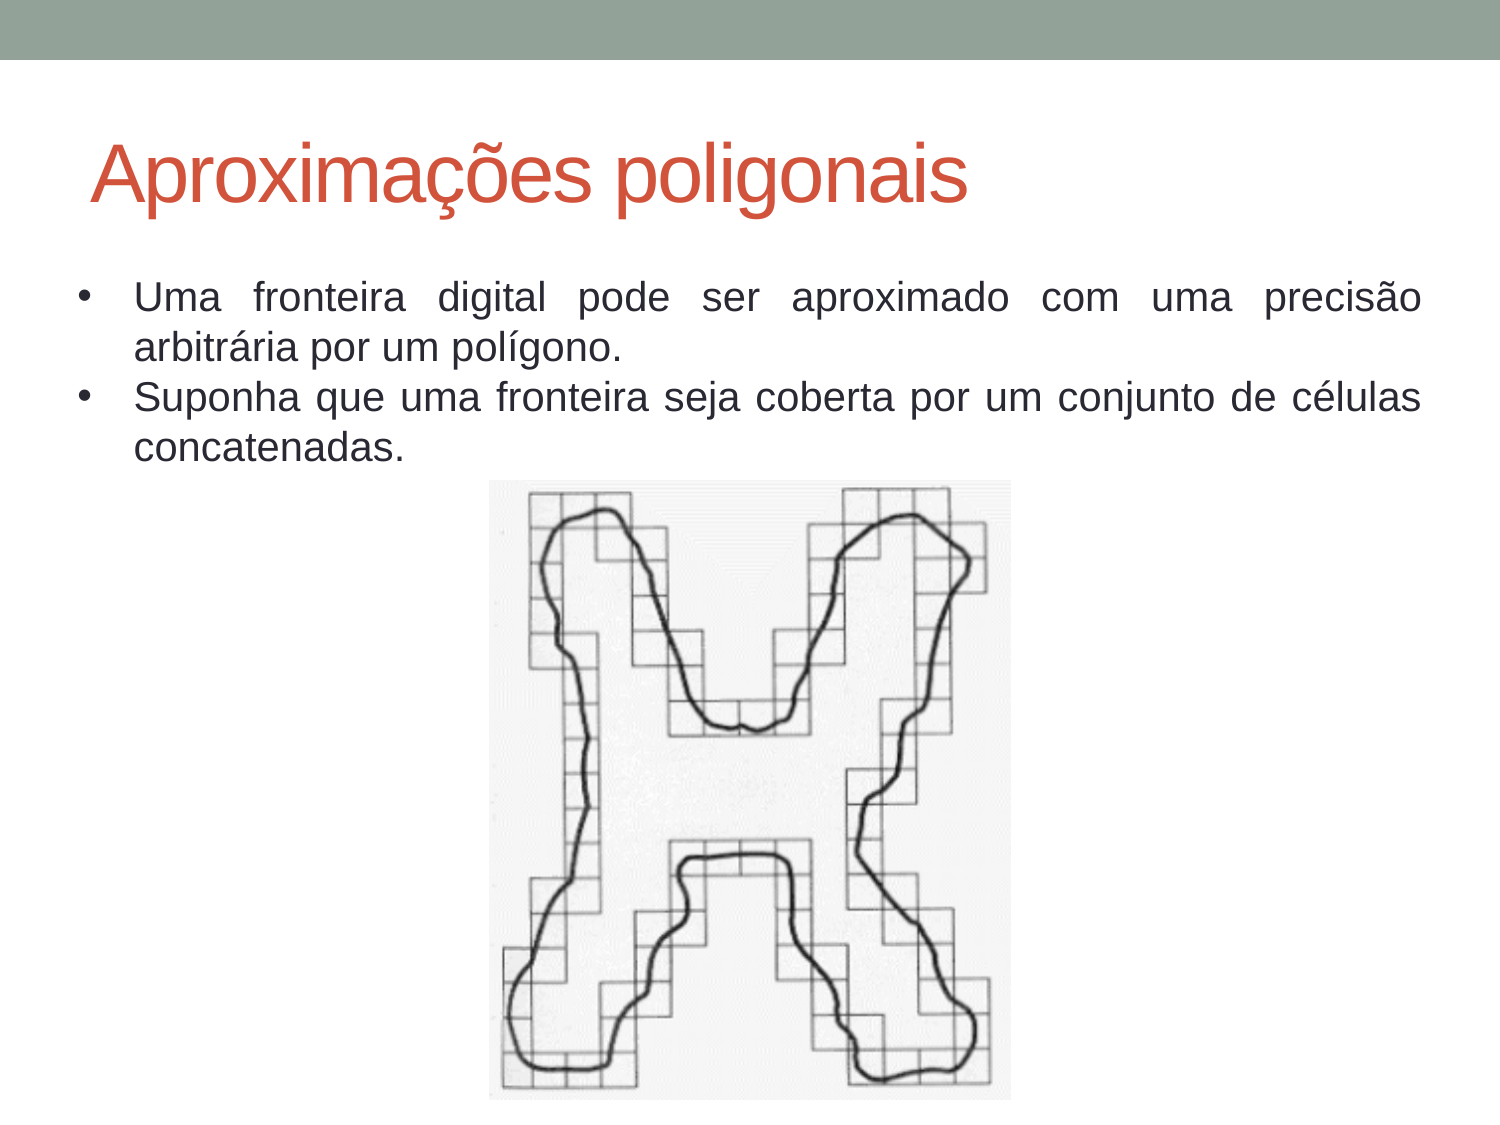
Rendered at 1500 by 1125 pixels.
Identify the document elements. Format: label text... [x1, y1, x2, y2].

text_box Uma fronteira digital pode ser aproximado com uma precisão arbitrária por um polígono. Suponha que uma fronteira seja coberta por um conjunto de células concatenadas. [62, 262, 1438, 478]
picture [488, 480, 1012, 1101]
title Aproximações poligonais [75, 87, 1425, 250]
